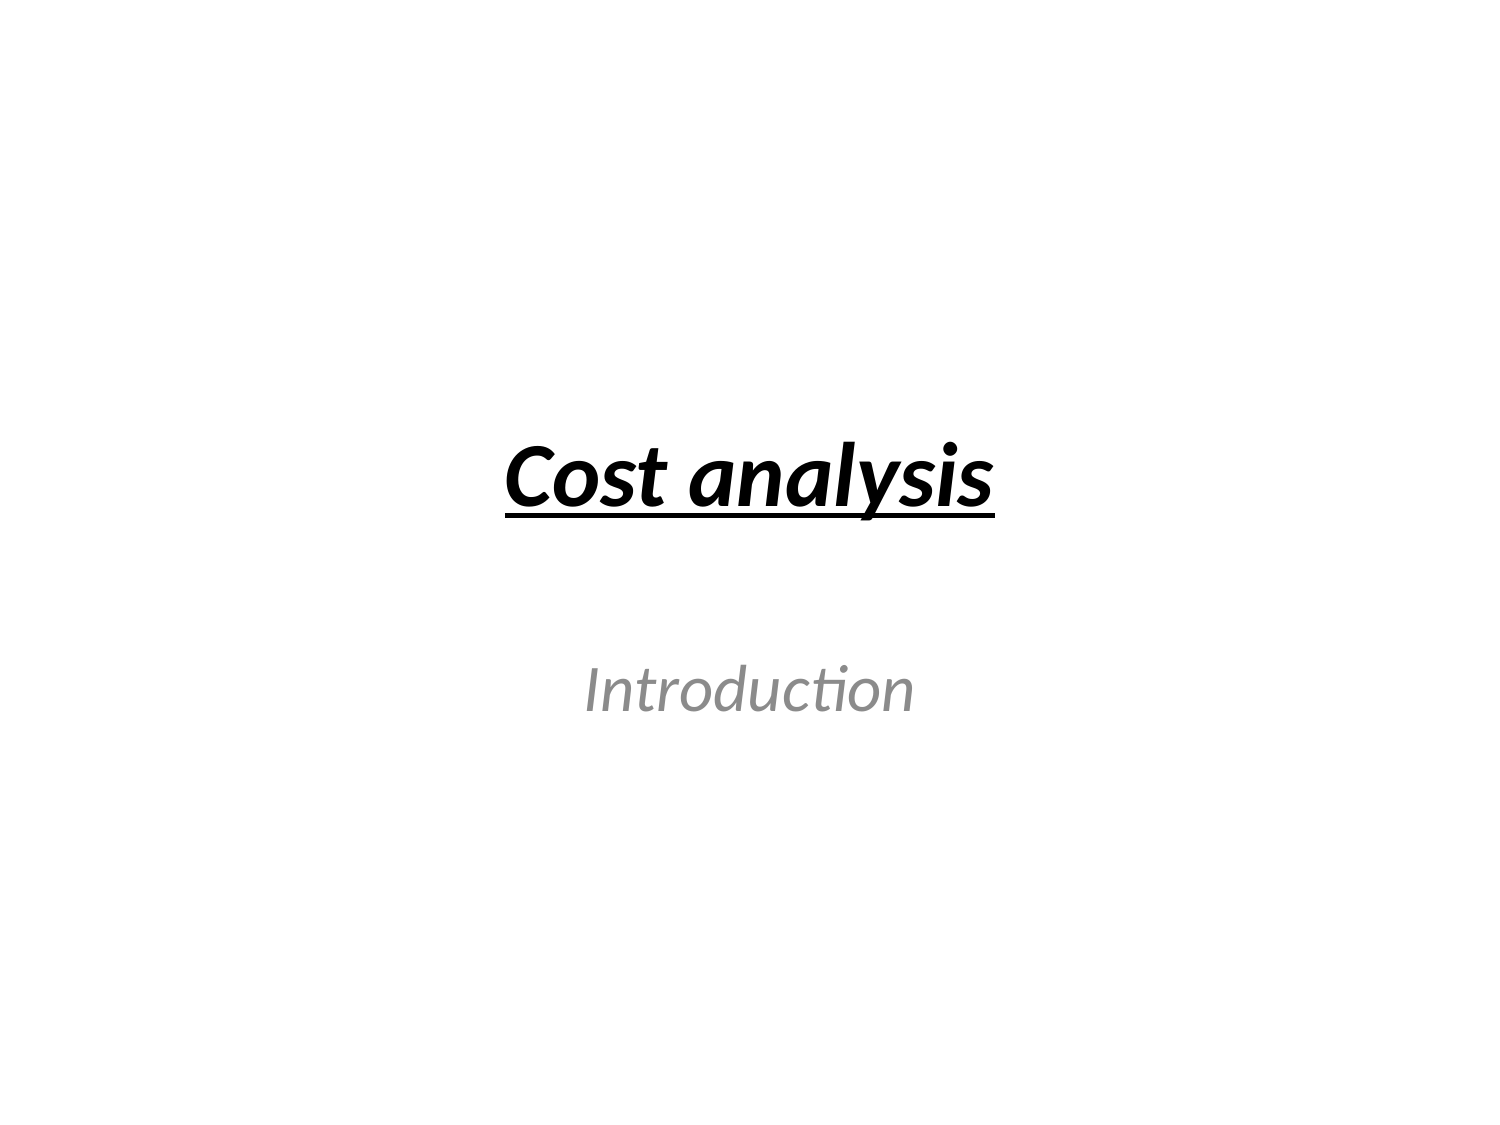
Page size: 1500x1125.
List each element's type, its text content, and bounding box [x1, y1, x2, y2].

subtitle Introduction [224, 637, 1276, 926]
title Cost analysis [112, 349, 1388, 591]
